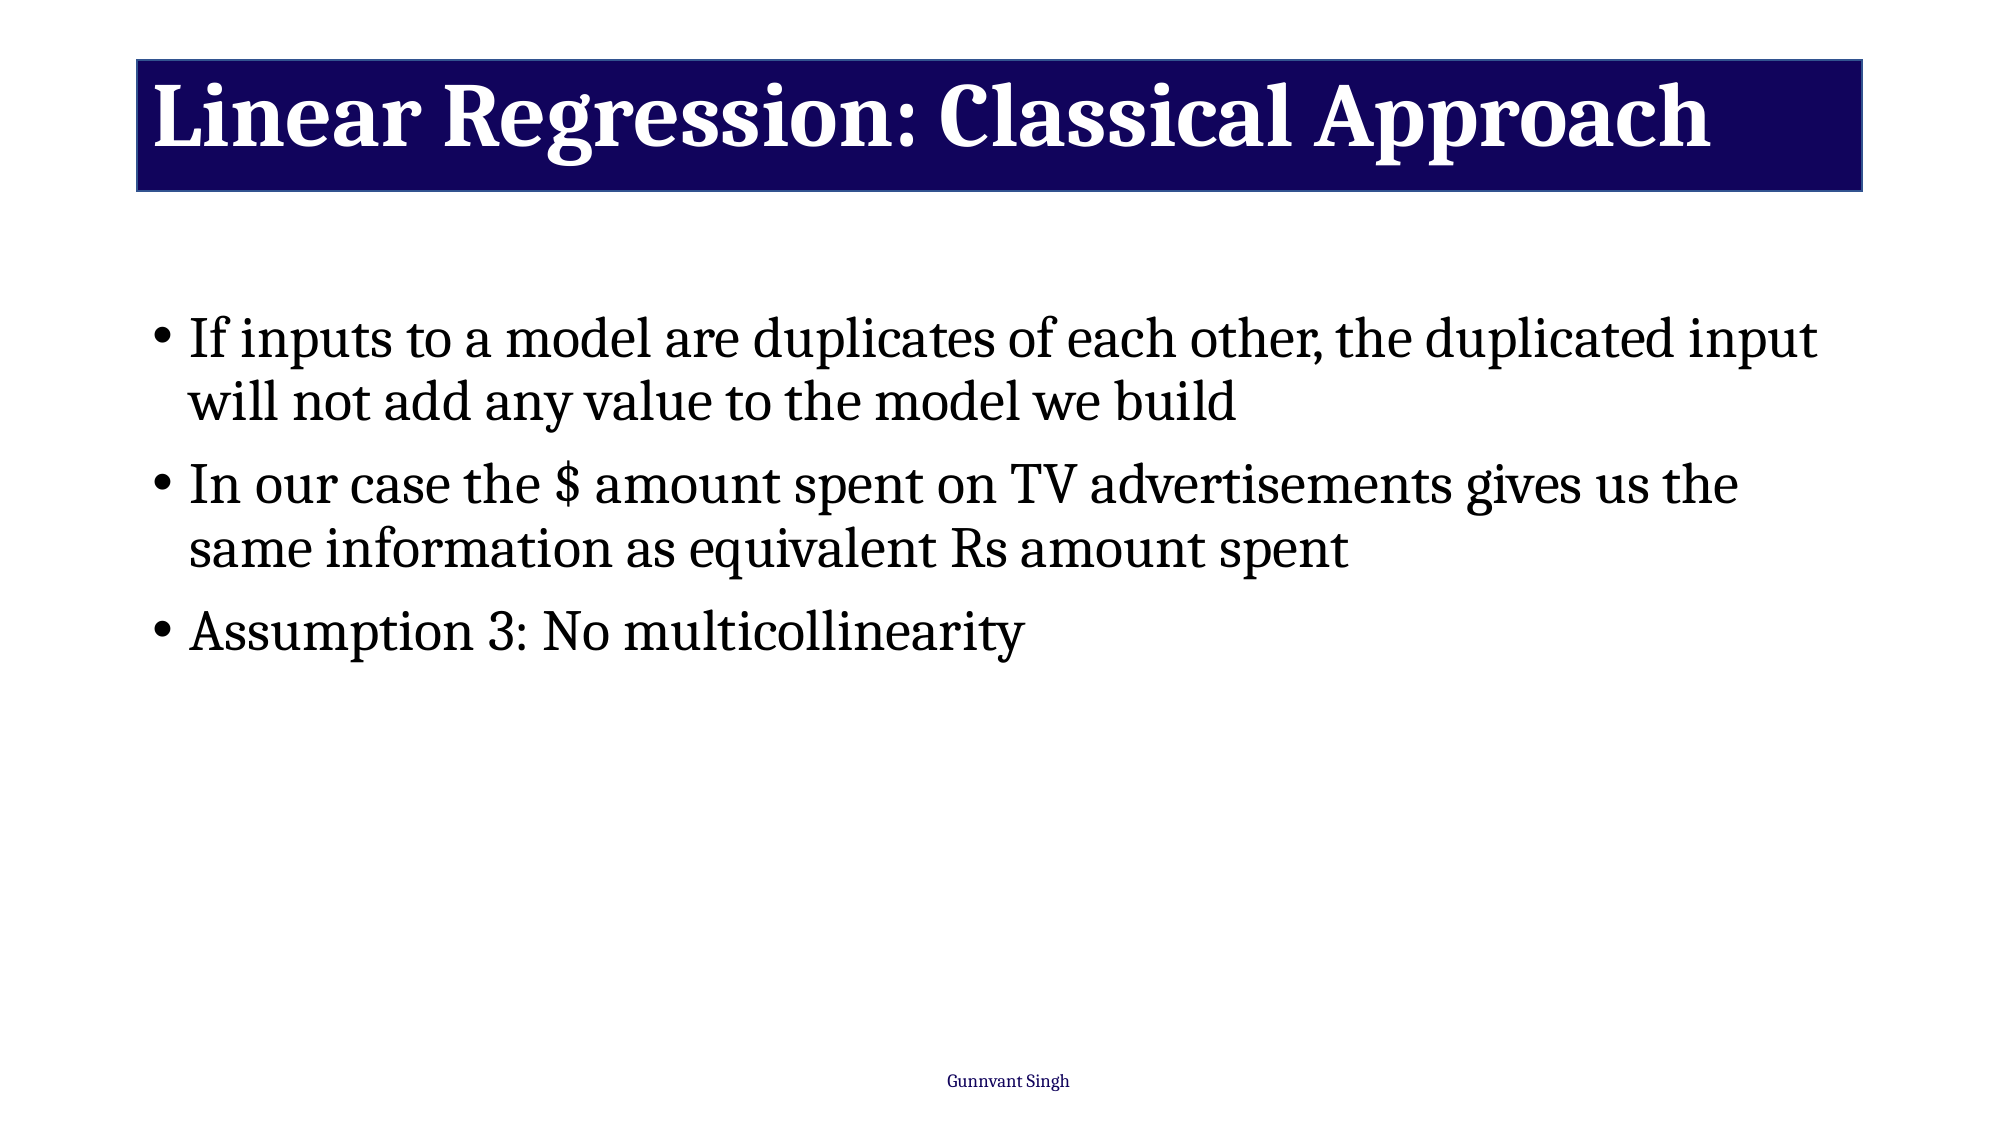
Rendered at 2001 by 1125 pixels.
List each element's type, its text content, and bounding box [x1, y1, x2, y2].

title Linear Regression: Classical Approach [137, 59, 1863, 278]
list If inputs to a model are duplicates of each other, the duplicated input will not add any value to the model we build In our case the $ amount spent on TV advertisements gives us the same information as equivalent Rs amount spent Assumption 3: No multicollinearity [137, 299, 1863, 1014]
